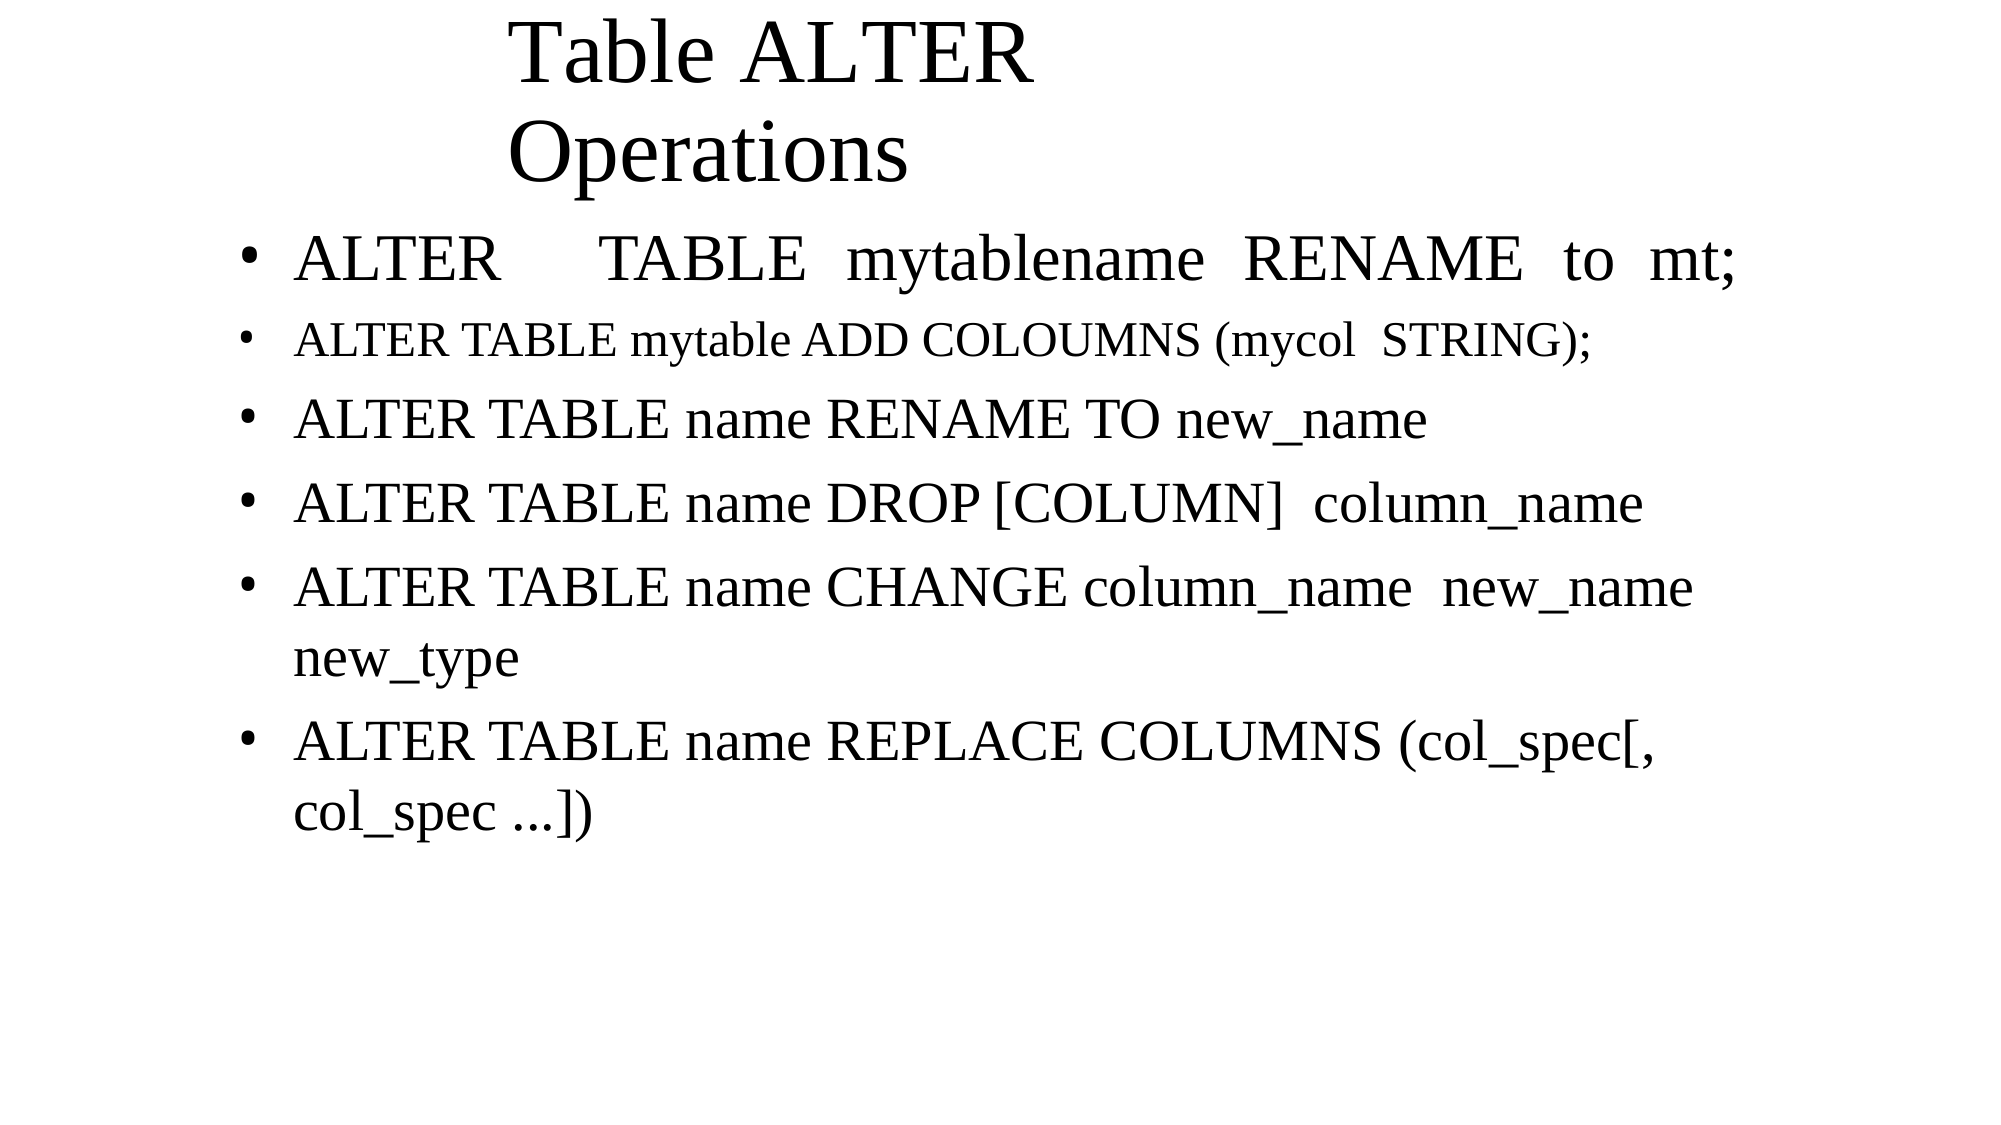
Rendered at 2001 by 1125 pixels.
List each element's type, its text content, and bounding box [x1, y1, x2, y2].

text_box ALTER TABLE mytablename RENAME to mt; ALTER TABLE mytable ADD COLOUMNS (mycol STRING); ALTER TABLE name RENAME TO new_name ALTER TABLE name DROP [COLUMN] column_name ALTER TABLE name CHANGE column_name new_name new_type ALTER TABLE name REPLACE COLUMNS (col_spec[, col_spec ...]) [235, 211, 1825, 843]
title Table ALTER Operations [505, 1, 1442, 202]
